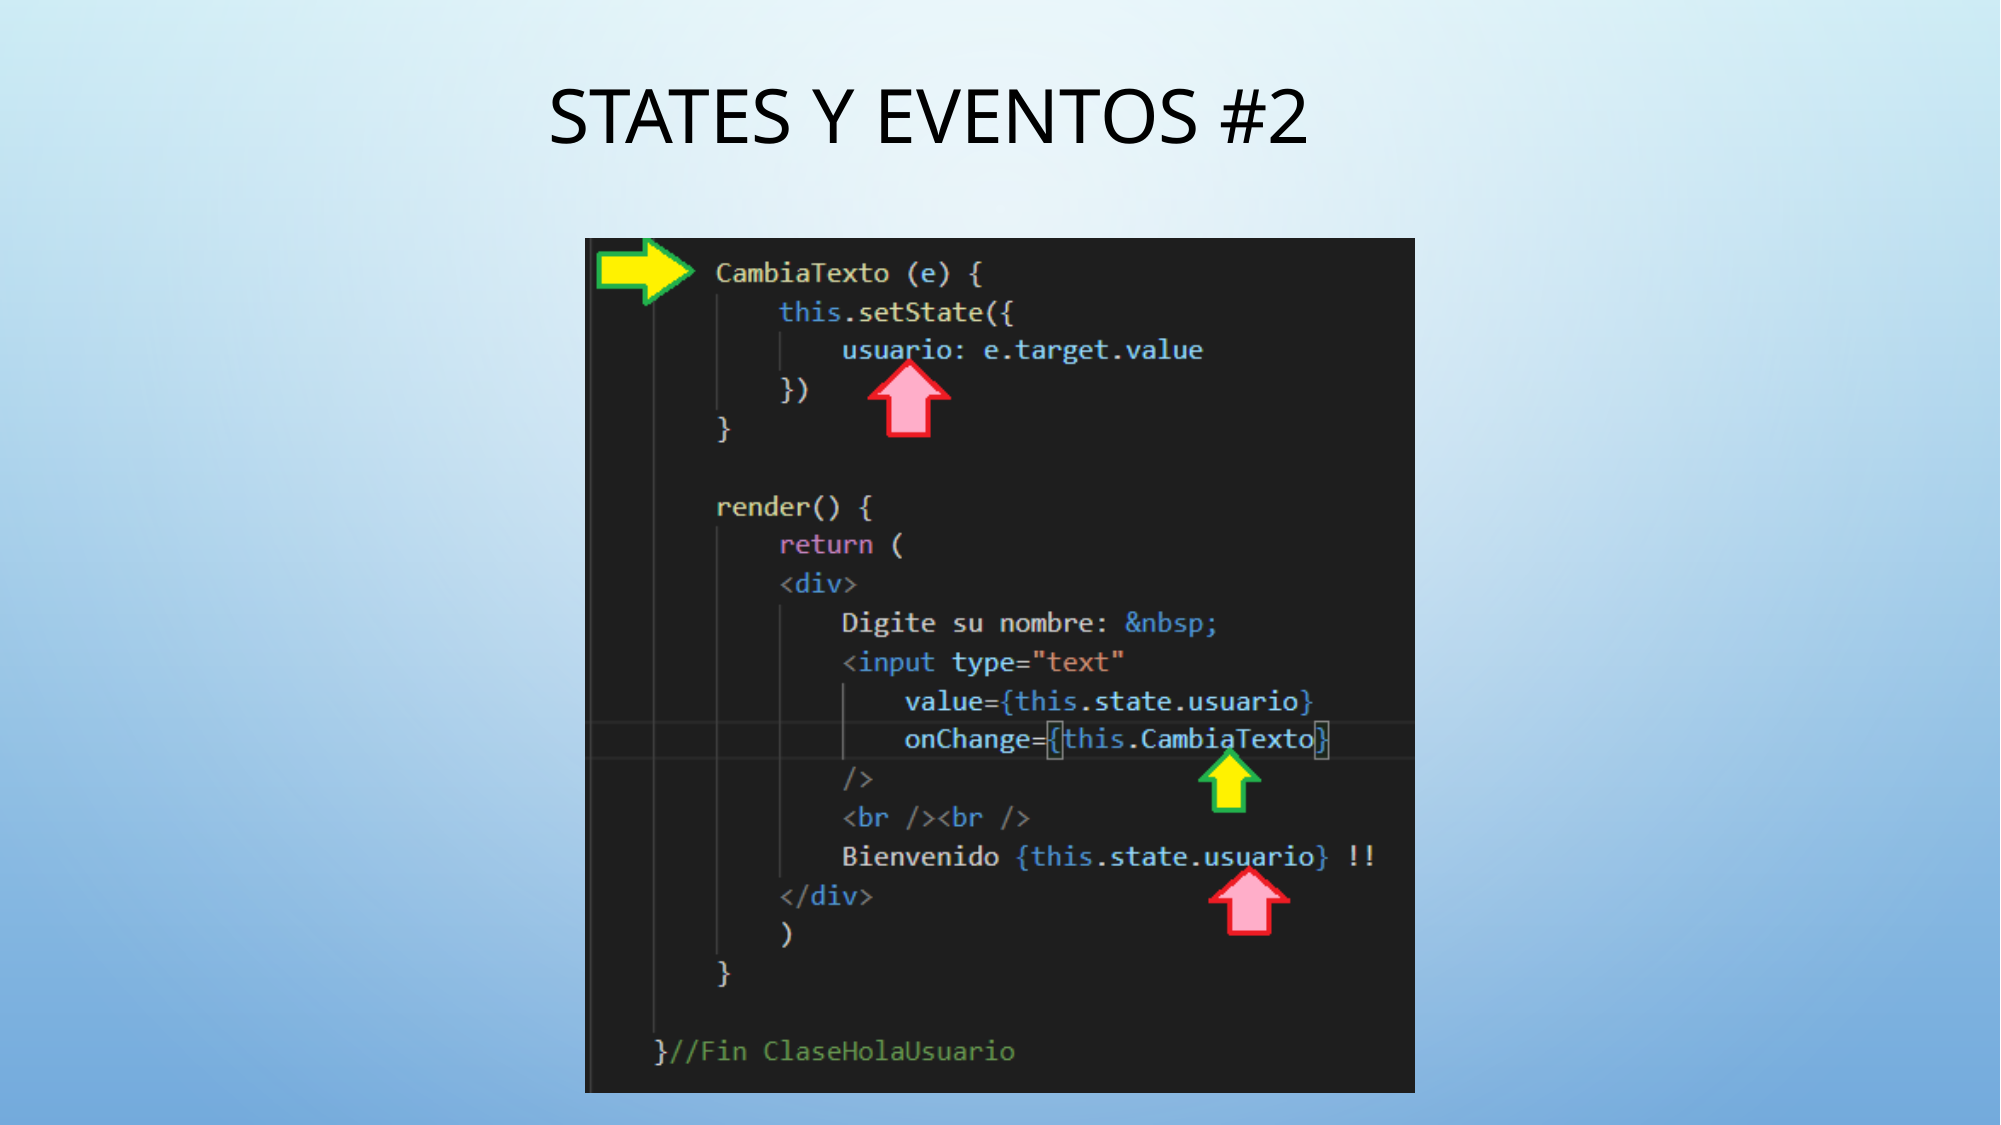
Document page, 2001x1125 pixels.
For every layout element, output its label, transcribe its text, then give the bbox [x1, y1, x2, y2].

title States y Eventos #2 [98, 0, 1761, 239]
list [584, 238, 1415, 1093]
